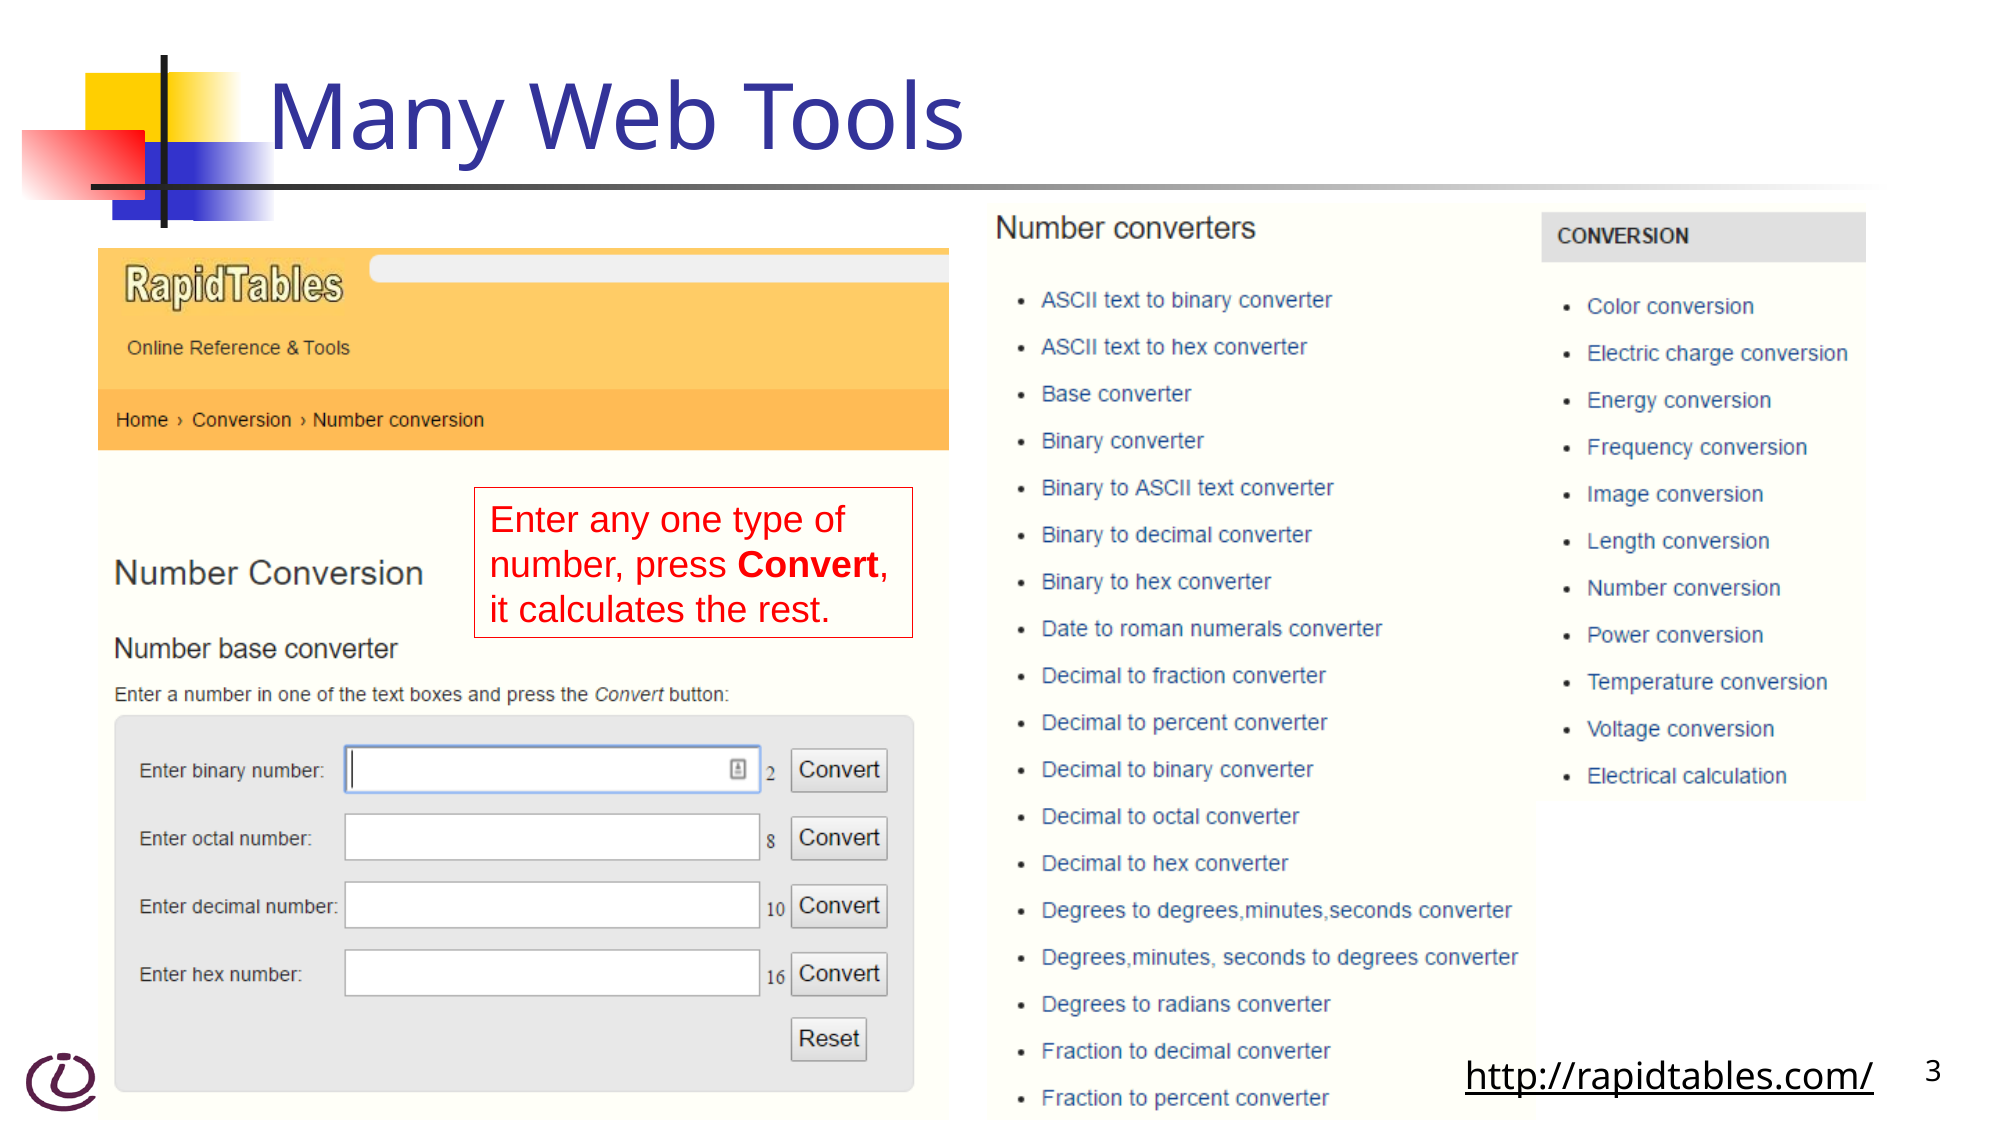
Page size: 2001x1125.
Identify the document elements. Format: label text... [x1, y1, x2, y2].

title Many Web Tools [251, 35, 1957, 175]
text_box http://rapidtables.com/ [1540, 1044, 1904, 1111]
picture [986, 203, 1866, 1120]
slide_number 3 [1904, 1049, 1958, 1100]
picture [21, 248, 949, 1120]
